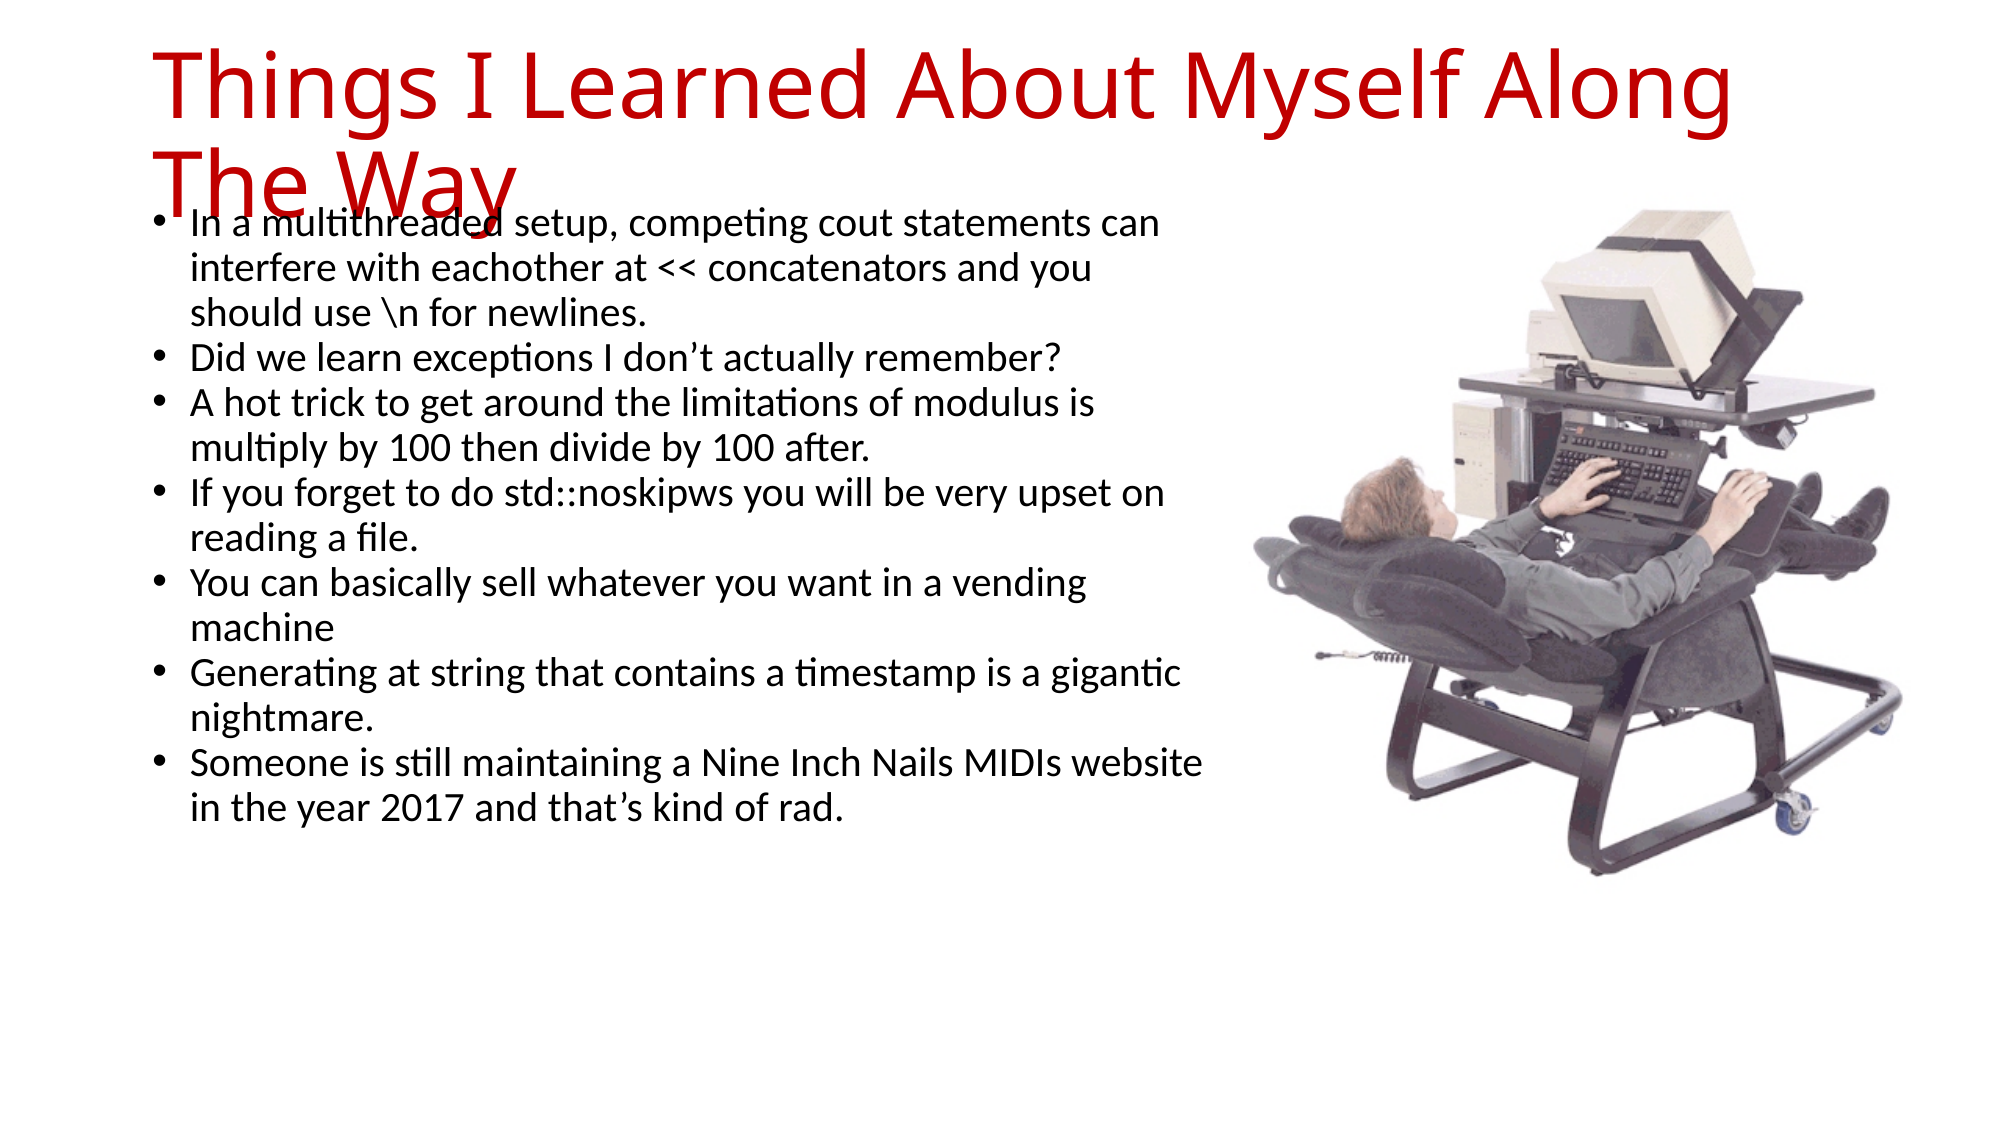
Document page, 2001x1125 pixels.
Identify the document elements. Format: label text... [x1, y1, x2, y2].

text_box Things I Learned About Myself Along The Way [137, 29, 1863, 193]
text_box In a multithreaded setup, competing cout statements can interfere with eachother at << concatenators and you should use \n for newlines. Did we learn exceptions I don’t actually remember? A hot trick to get around the limitations of modulus is multiply by 100 then divide by 100 after. If you forget to do std::noskipws you will be very upset on reading a file. You can basically sell whatever you want in a vending machine Generating at string that contains a timestamp is a gigantic nightmare. Someone is still maintaining a Nine Inch Nails MIDIs website in the year 2017 and that’s kind of rad. [137, 193, 1224, 1104]
picture [1223, 168, 1945, 915]
